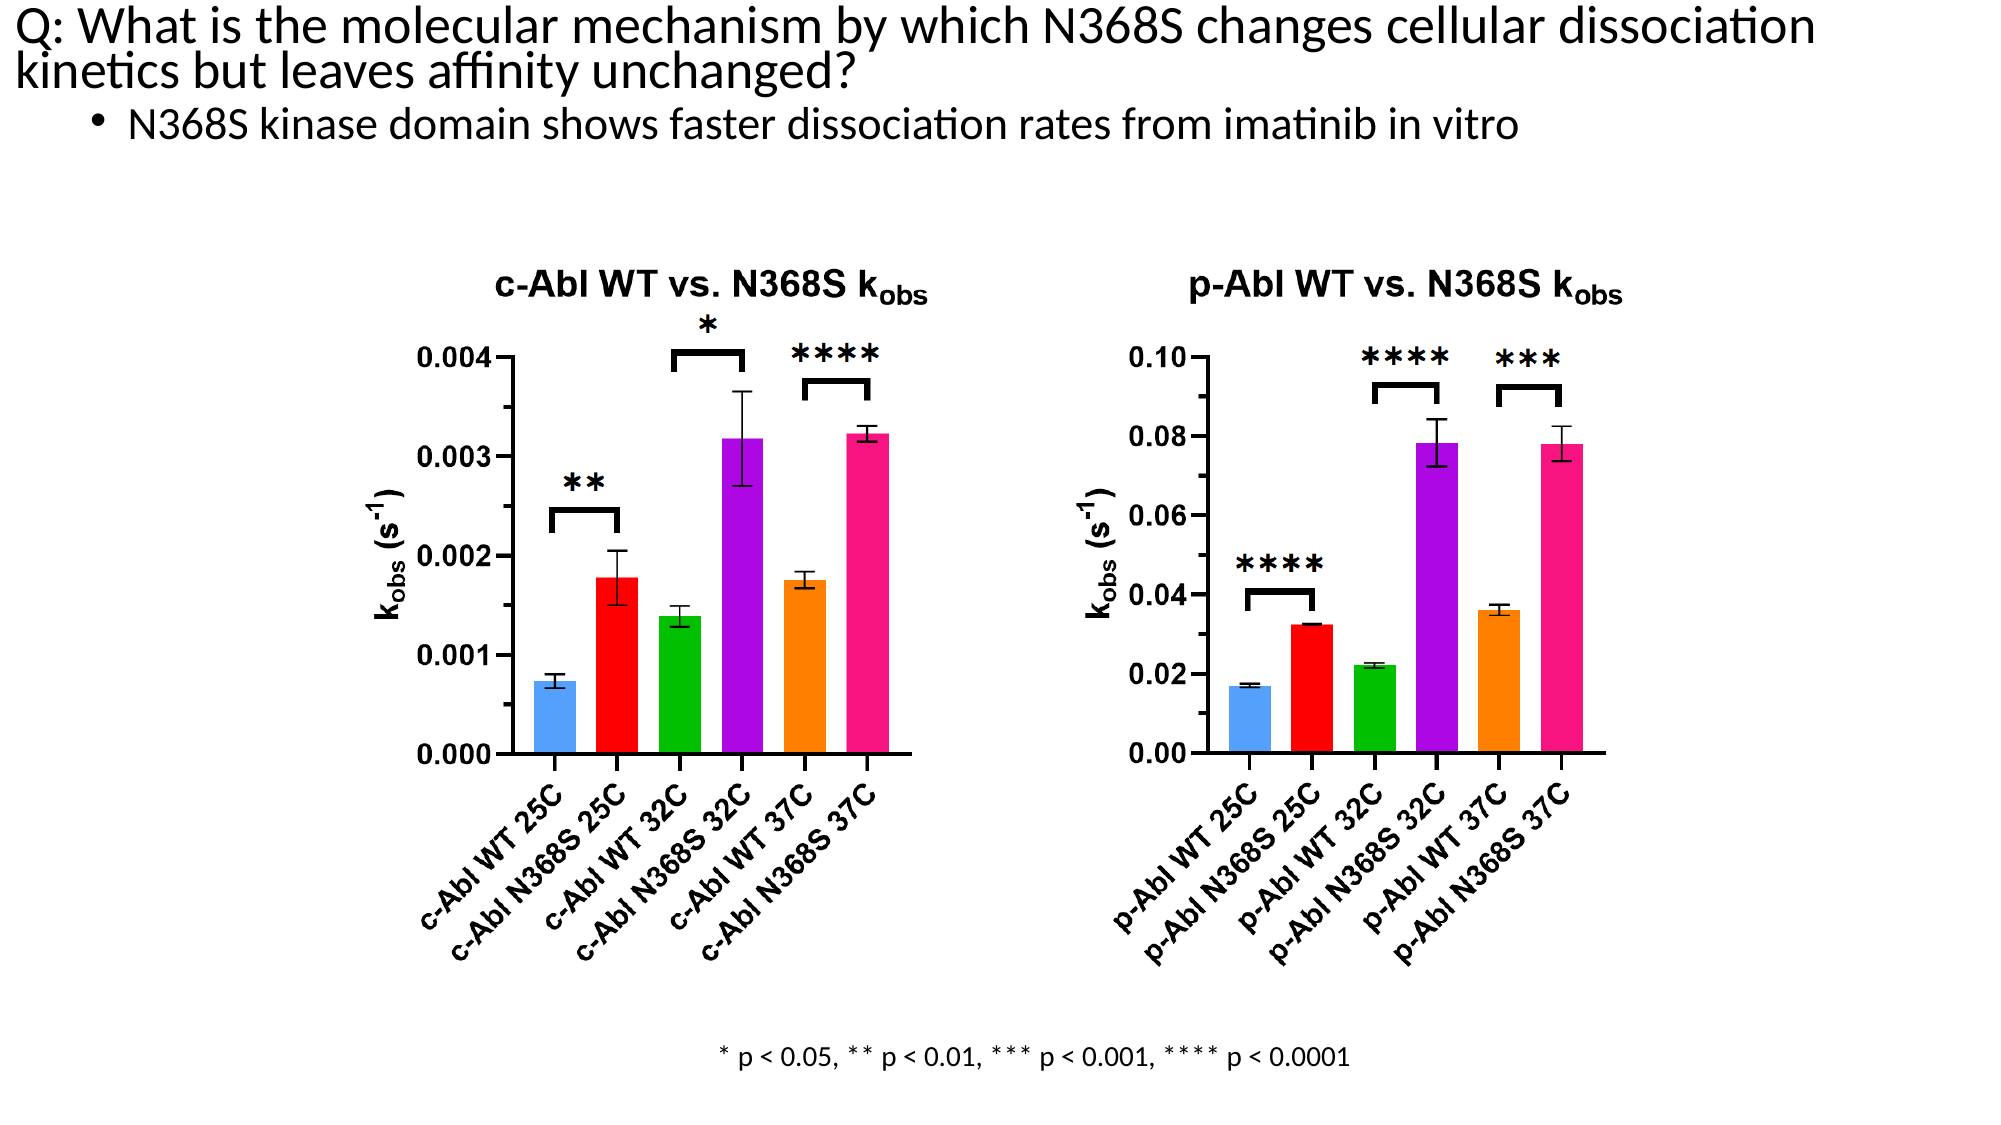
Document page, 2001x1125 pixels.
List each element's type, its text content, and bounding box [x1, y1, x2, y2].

text_box * p < 0.05, ** p < 0.01, *** p < 0.001, **** p < 0.0001 [701, 1022, 1385, 1090]
picture [1042, 233, 1680, 998]
list Q: What is the molecular mechanism by which N368S changes cellular dissociation kinetics but leaves affinity unchanged? N368S kinase domain shows faster dissociation rates from imatinib in vitro [0, 0, 2000, 1014]
picture [332, 233, 986, 998]
